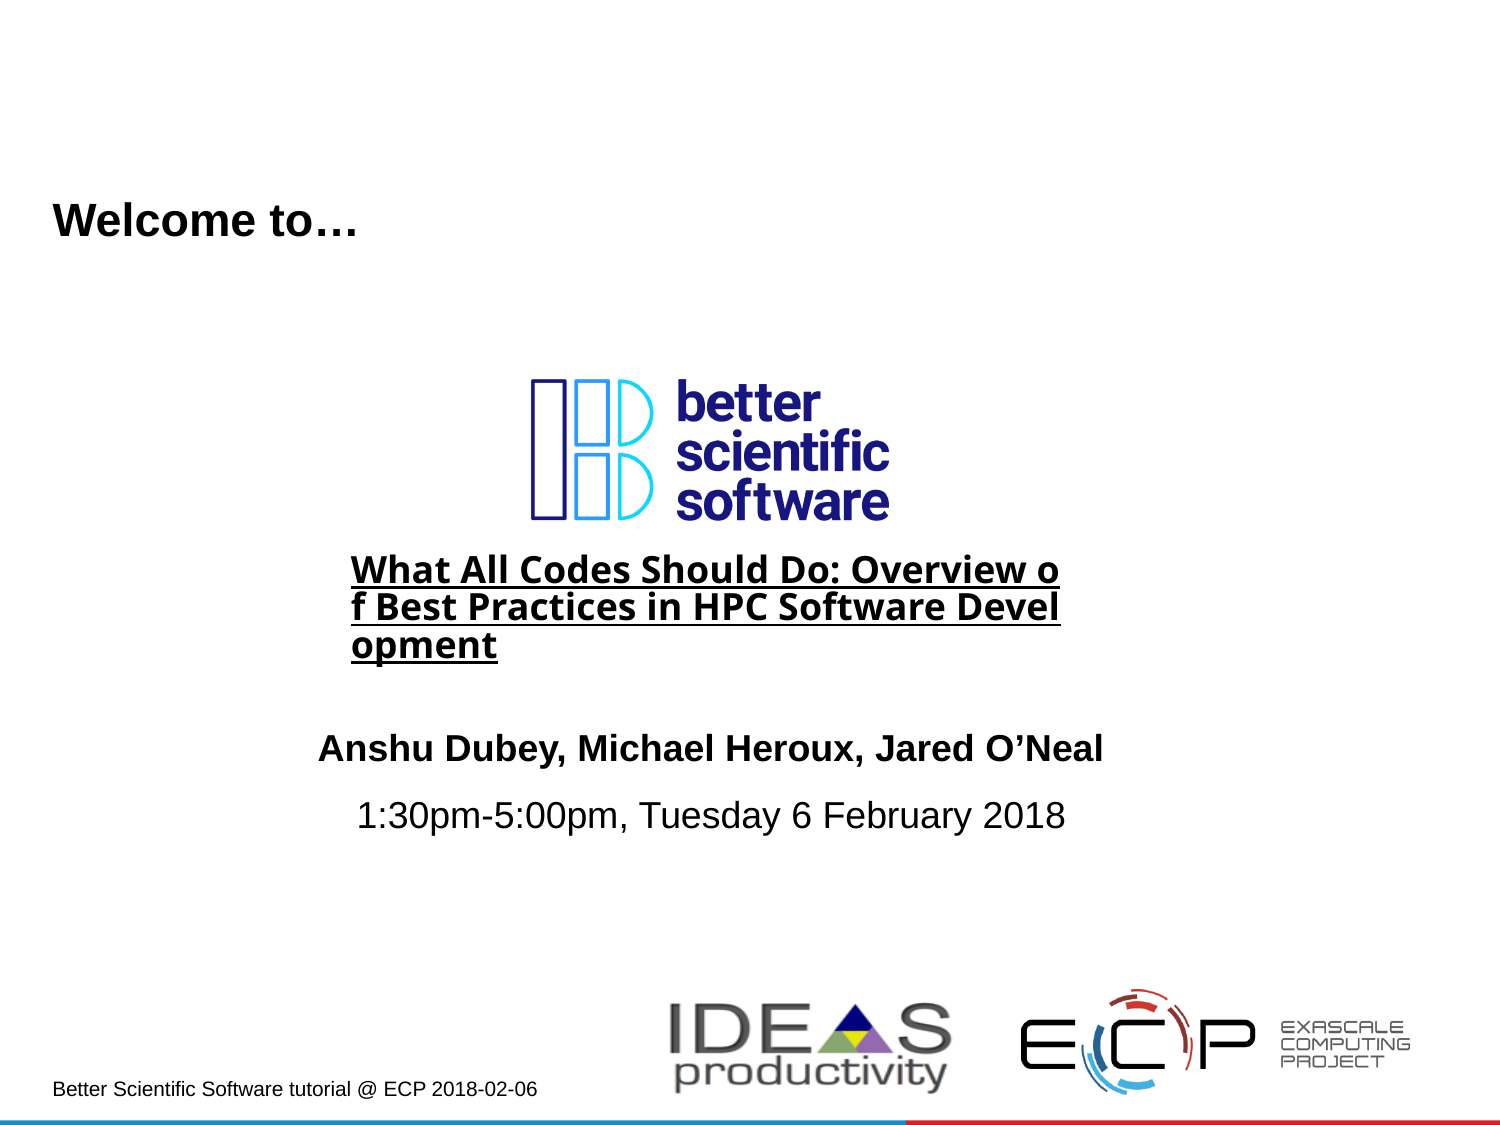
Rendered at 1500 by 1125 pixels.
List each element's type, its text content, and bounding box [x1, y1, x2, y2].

text_box Anshu Dubey, Michael Heroux, Jared O’Neal 1:30pm-5:00pm, Tuesday 6 February 2018 [302, 693, 1120, 844]
title Welcome to… [44, 190, 1446, 255]
text_box What All Codes Should Do: Overview of Best Practices in HPC Software Development [336, 538, 1087, 649]
picture [524, 368, 898, 530]
picture [1021, 989, 1410, 1095]
picture [658, 995, 962, 1101]
